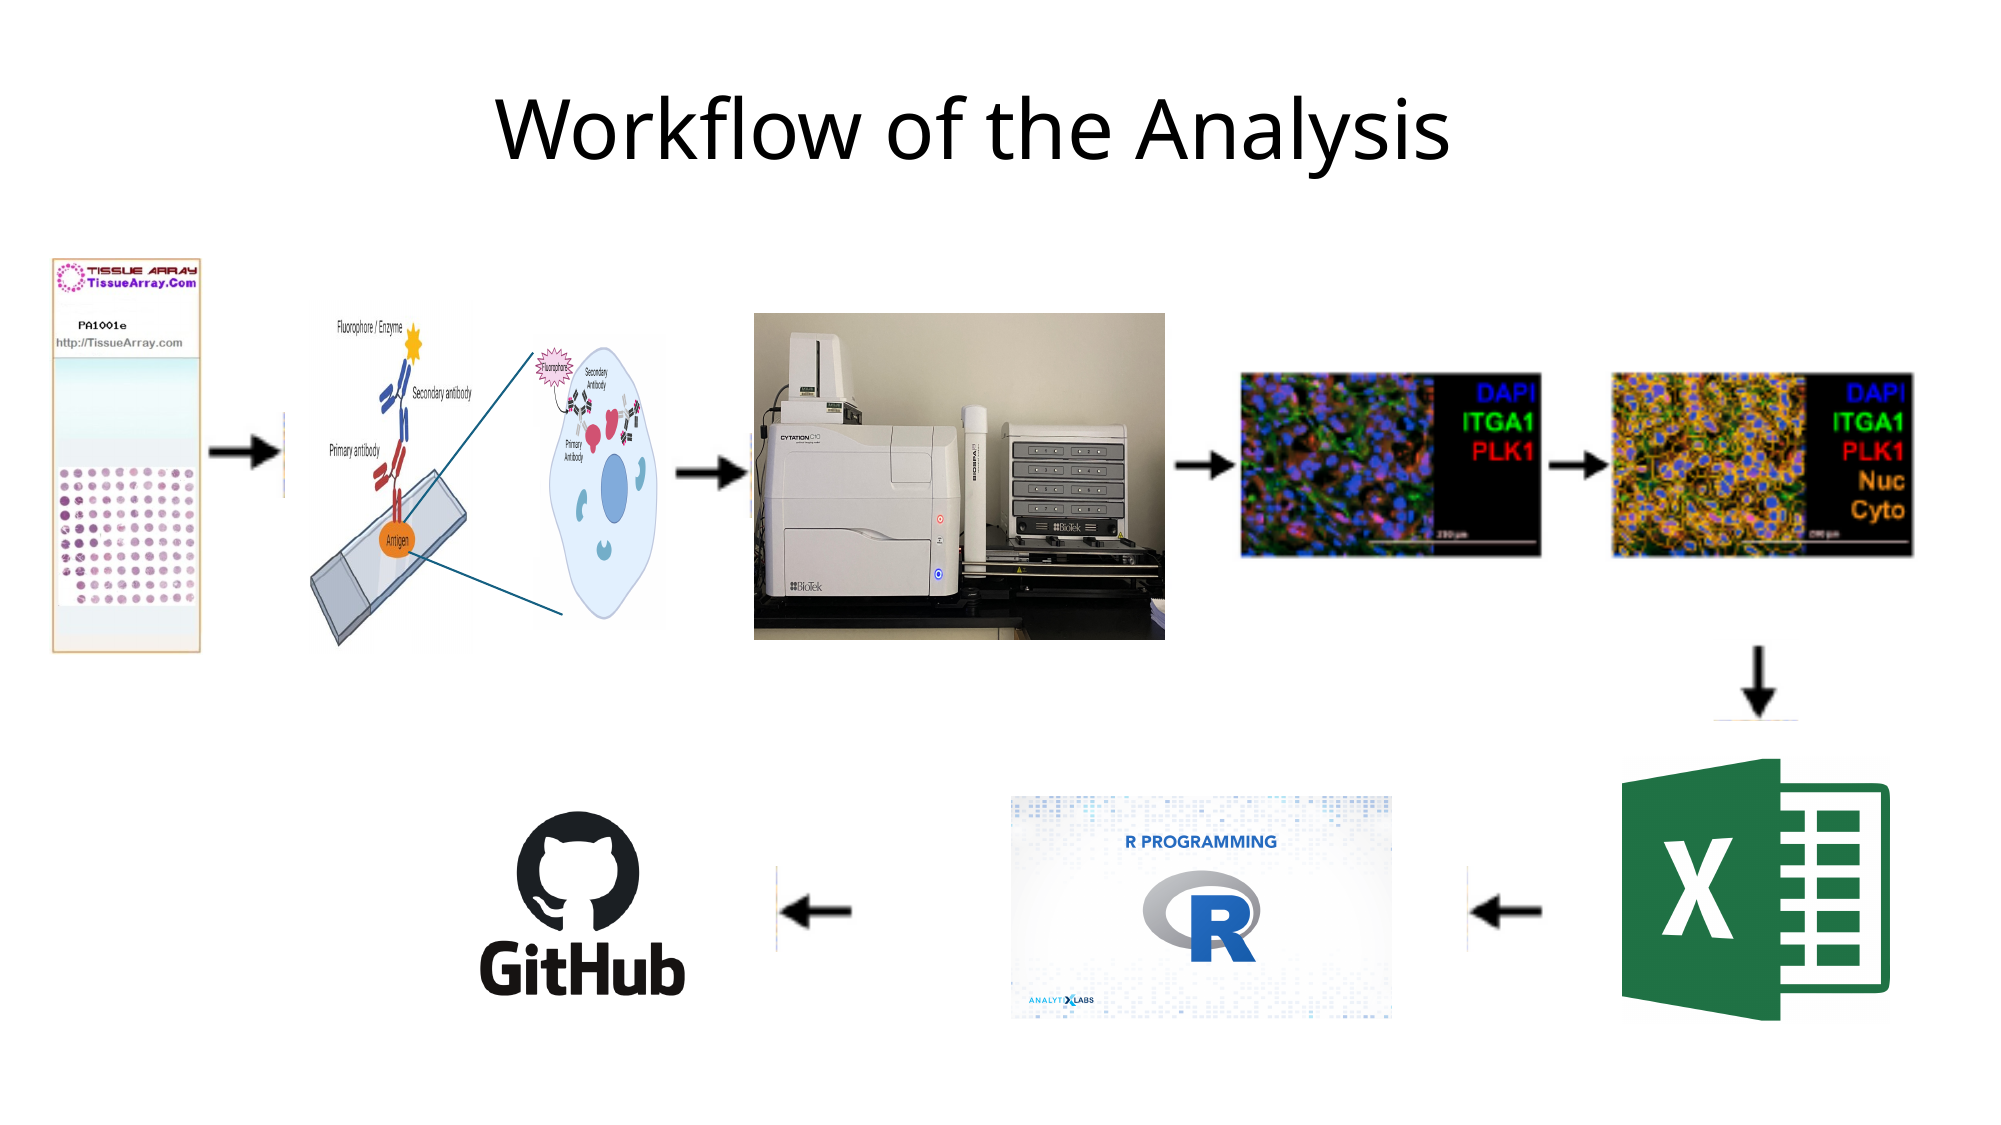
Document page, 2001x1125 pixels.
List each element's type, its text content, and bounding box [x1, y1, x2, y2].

picture [1713, 637, 1799, 724]
picture [671, 313, 1166, 641]
picture [1621, 755, 1891, 1025]
picture [1466, 866, 1548, 952]
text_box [307, 246, 666, 655]
picture [1010, 795, 1392, 1019]
picture [0, 259, 307, 655]
picture [376, 797, 857, 1021]
text_box Workflow of the Analysis [479, 68, 1543, 184]
picture [1167, 313, 2000, 600]
